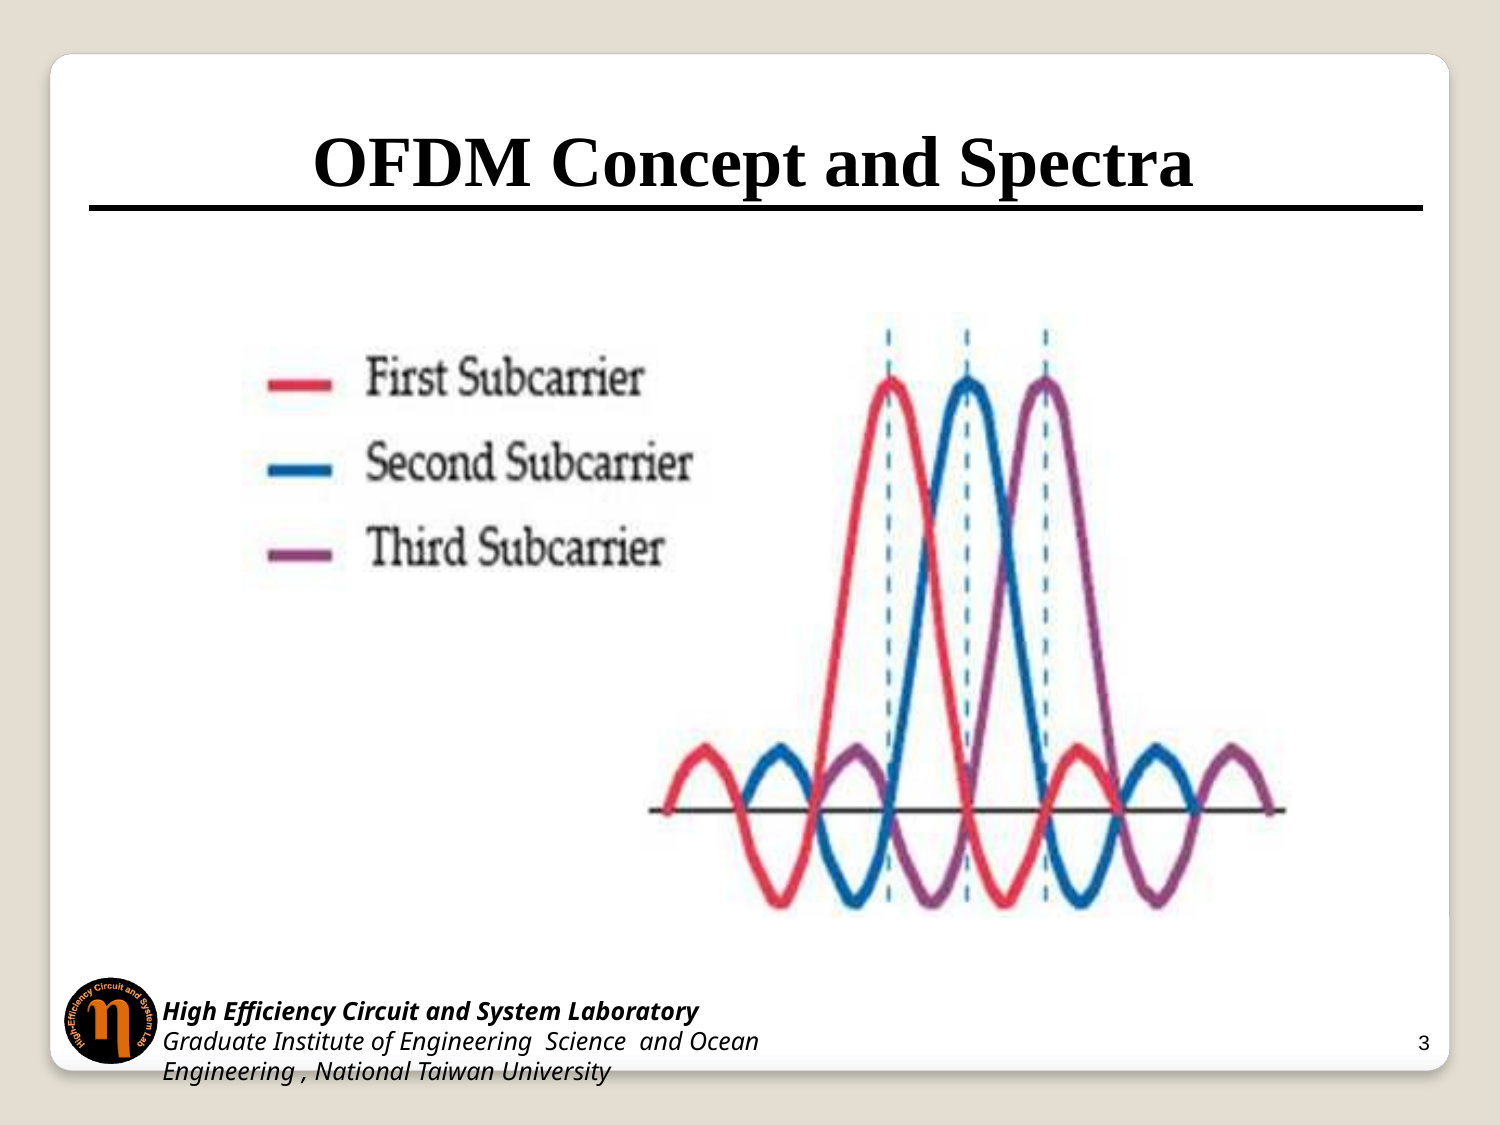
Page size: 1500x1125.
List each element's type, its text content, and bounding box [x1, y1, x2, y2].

title OFDM Concept and Spectra [82, 106, 1425, 209]
picture [63, 976, 160, 1066]
slide_number 3 [1369, 1002, 1445, 1063]
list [207, 312, 1293, 918]
